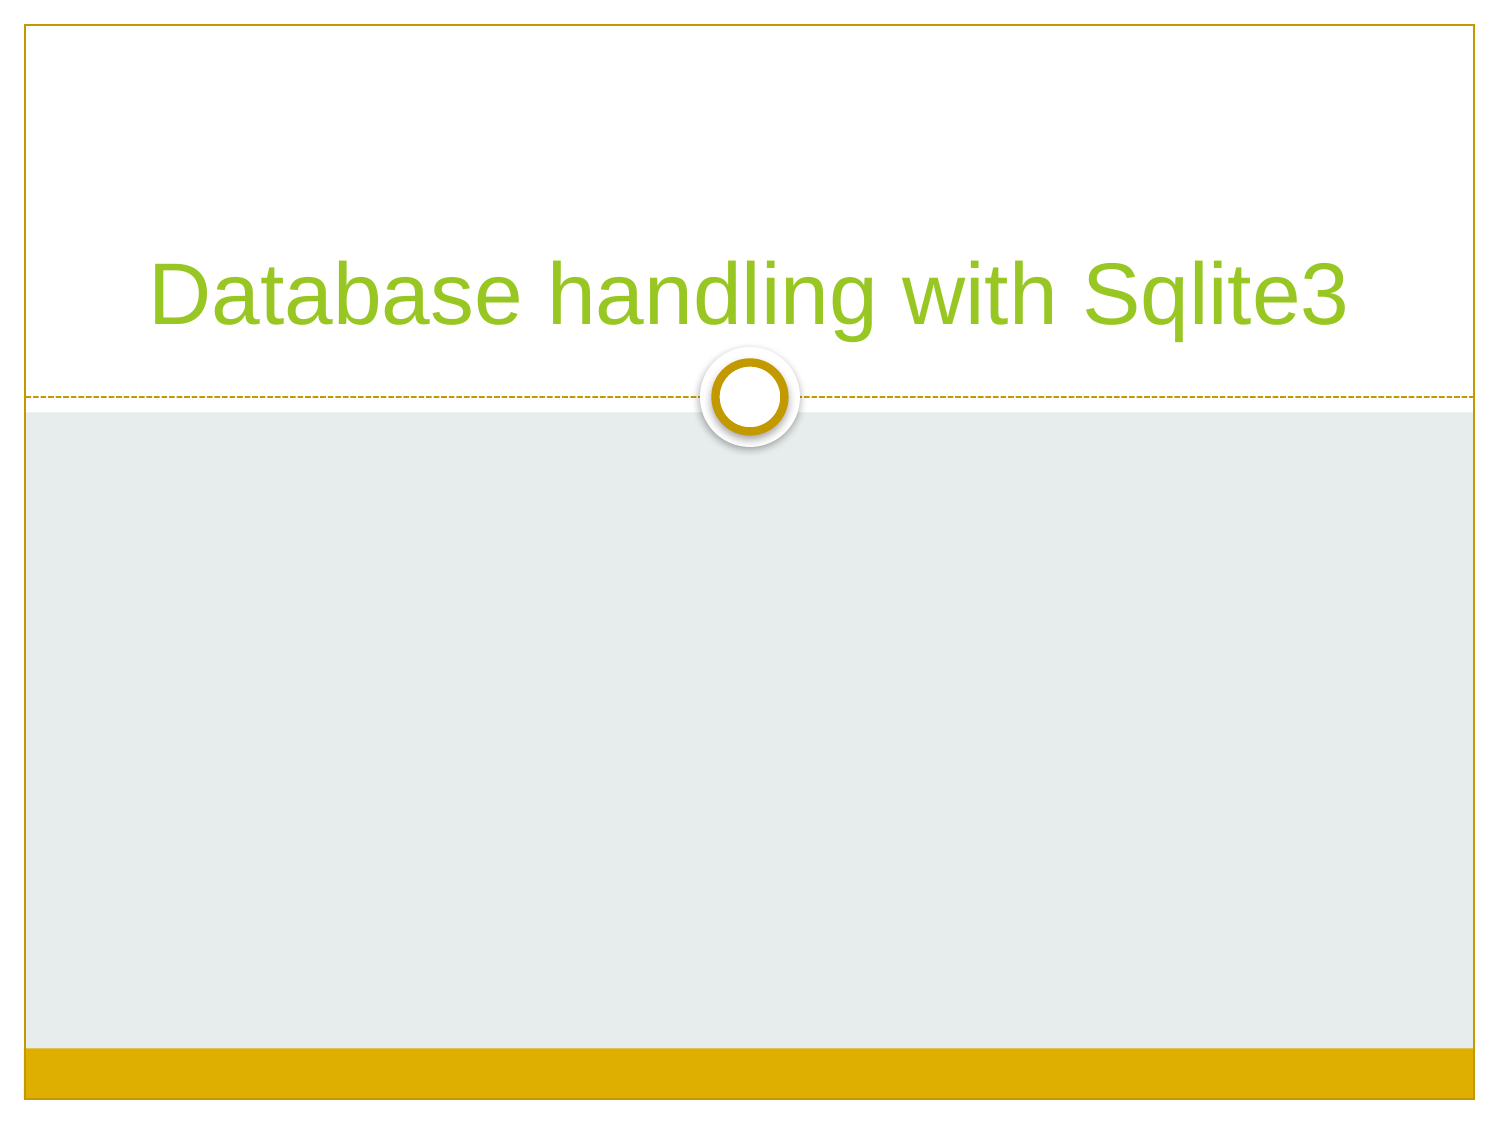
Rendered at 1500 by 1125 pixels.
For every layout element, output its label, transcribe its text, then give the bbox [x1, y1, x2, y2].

title Database handling with Sqlite3 [112, 62, 1388, 350]
